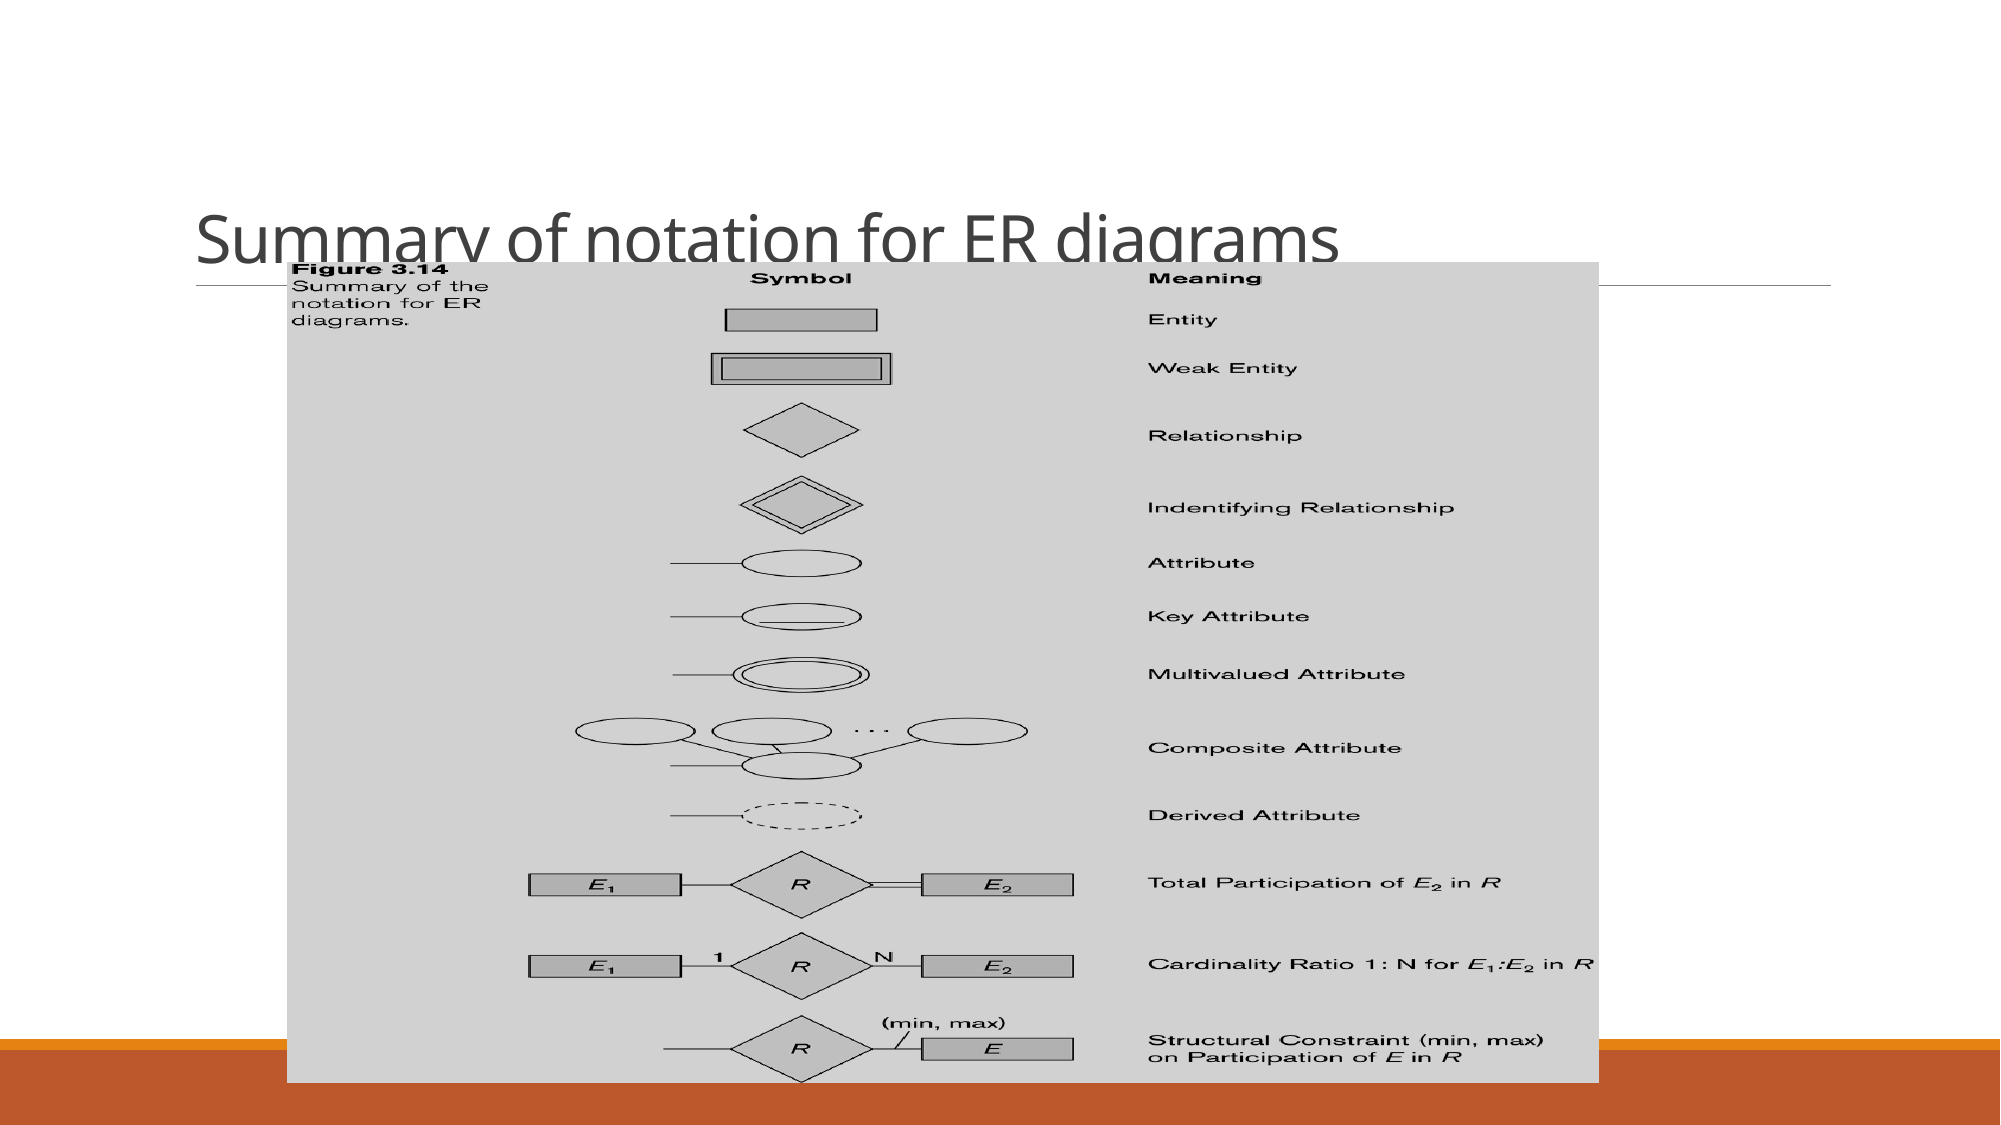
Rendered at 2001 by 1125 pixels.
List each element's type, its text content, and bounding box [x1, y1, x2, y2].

title Summary of notation for ER diagrams [180, 47, 1830, 285]
picture [286, 261, 1599, 1084]
